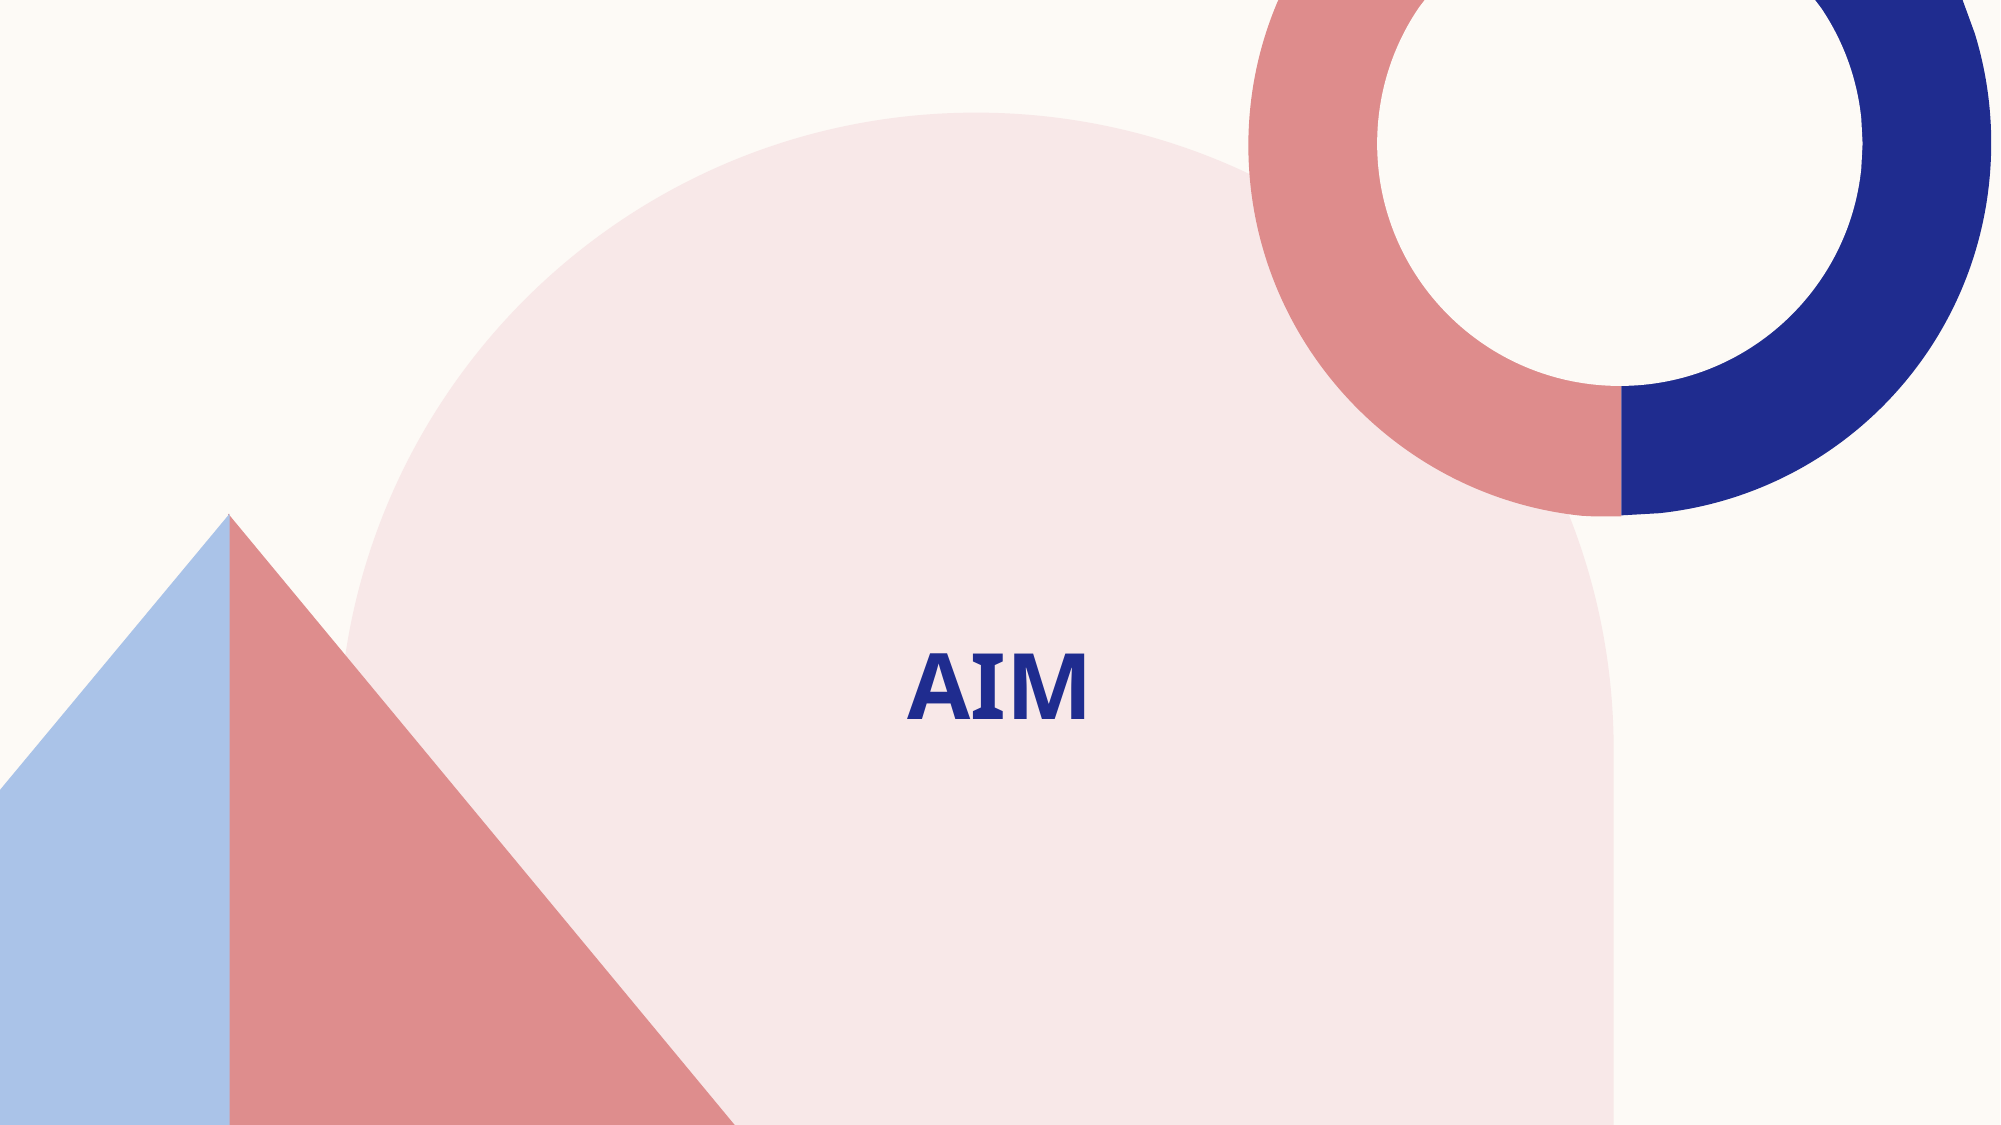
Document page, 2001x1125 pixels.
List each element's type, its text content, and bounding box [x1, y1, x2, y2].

title AIM [474, 619, 1525, 746]
